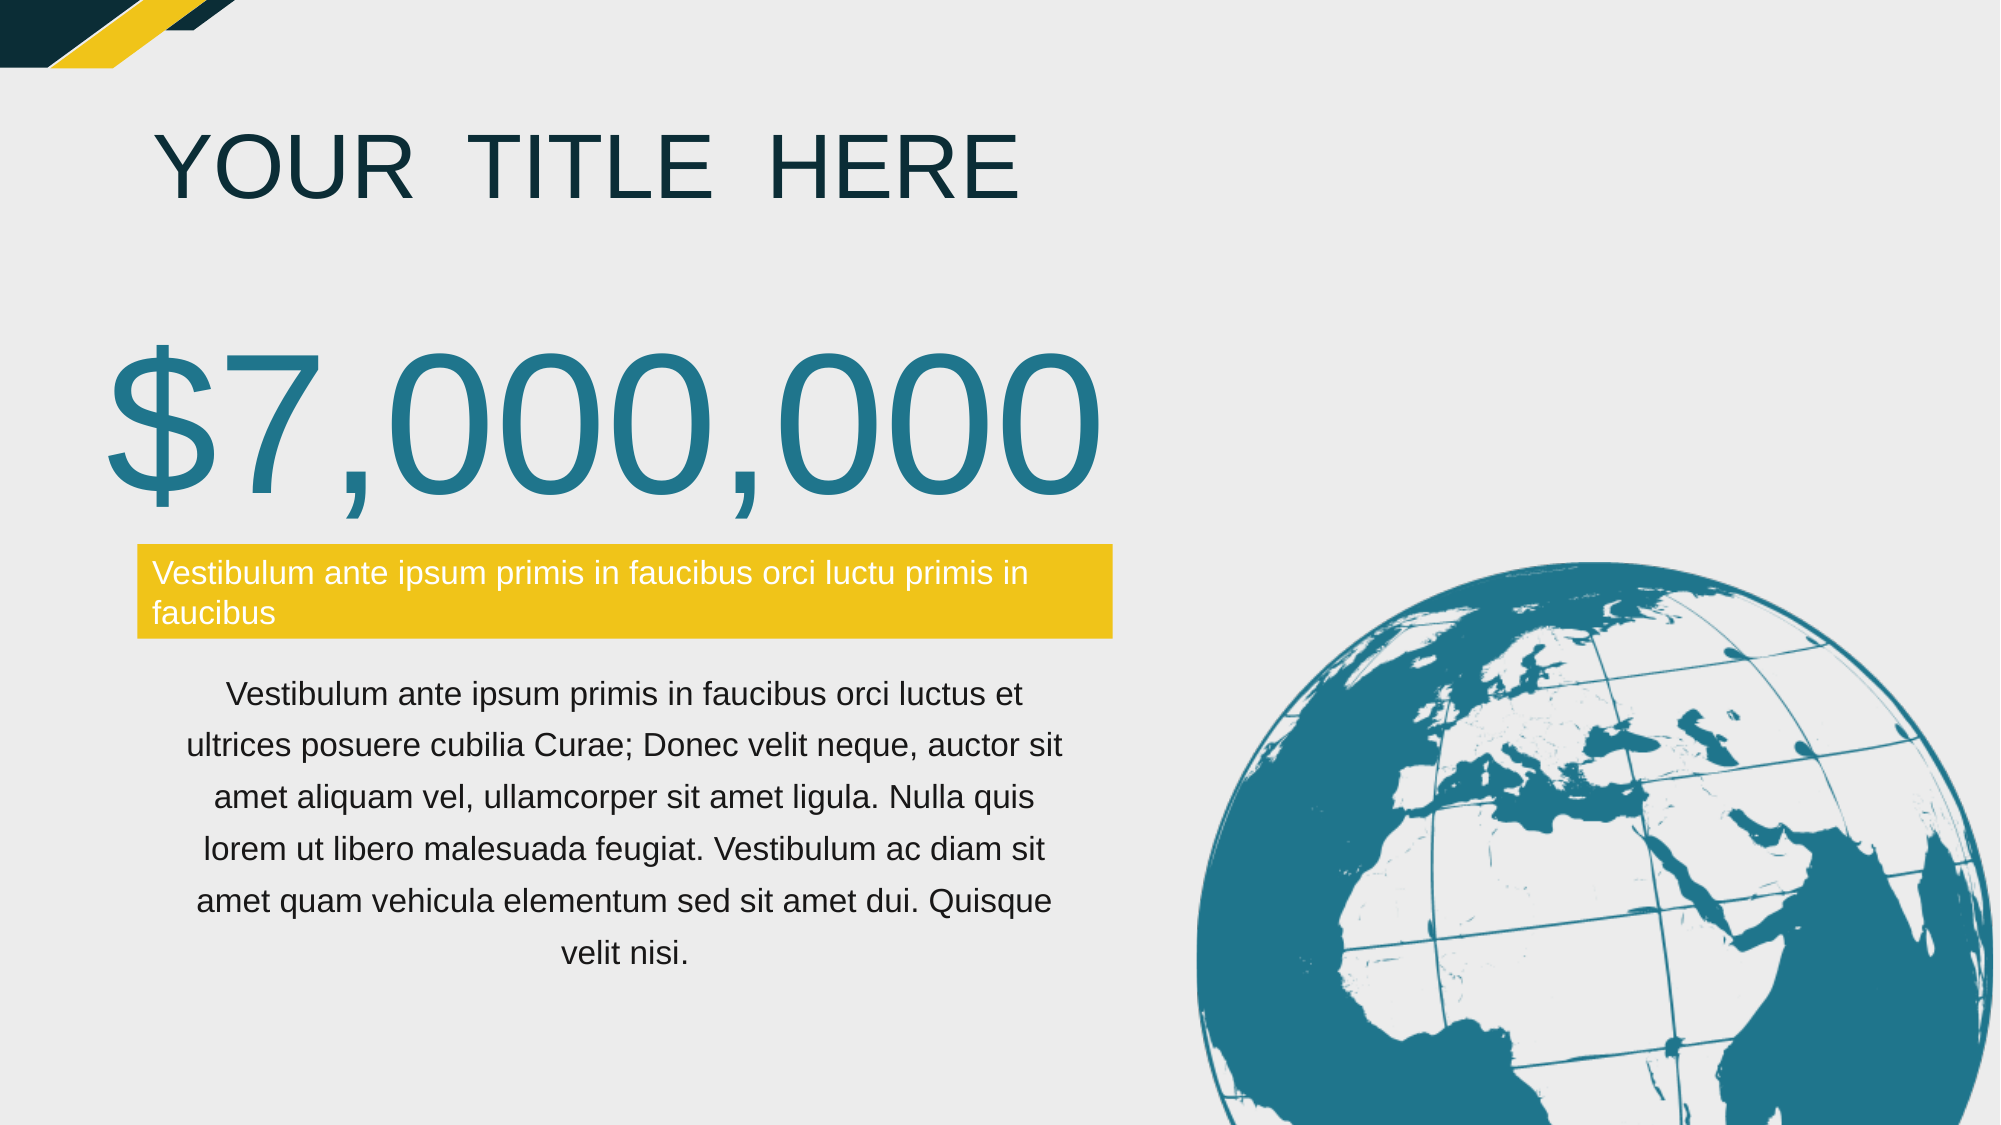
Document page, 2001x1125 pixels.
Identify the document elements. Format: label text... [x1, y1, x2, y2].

text_box Vestibulum ante ipsum primis in faucibus orci luctus et ultrices posuere cubilia Curae; Donec velit neque, auctor sit amet aliquam vel, ullamcorper sit amet ligula. Nulla quis lorem ut libero malesuada feugiat. Vestibulum ac diam sit amet quam vehicula elementum sed sit amet dui. Quisque velit nisi. [162, 652, 1089, 979]
picture [1196, 562, 1994, 1125]
text_box Vestibulum ante ipsum primis in faucibus orci luctu primis in faucibus [137, 544, 1113, 639]
text_box $7,000,000 [91, 286, 1122, 542]
title YOUR TITLE HERE [137, 59, 1863, 278]
